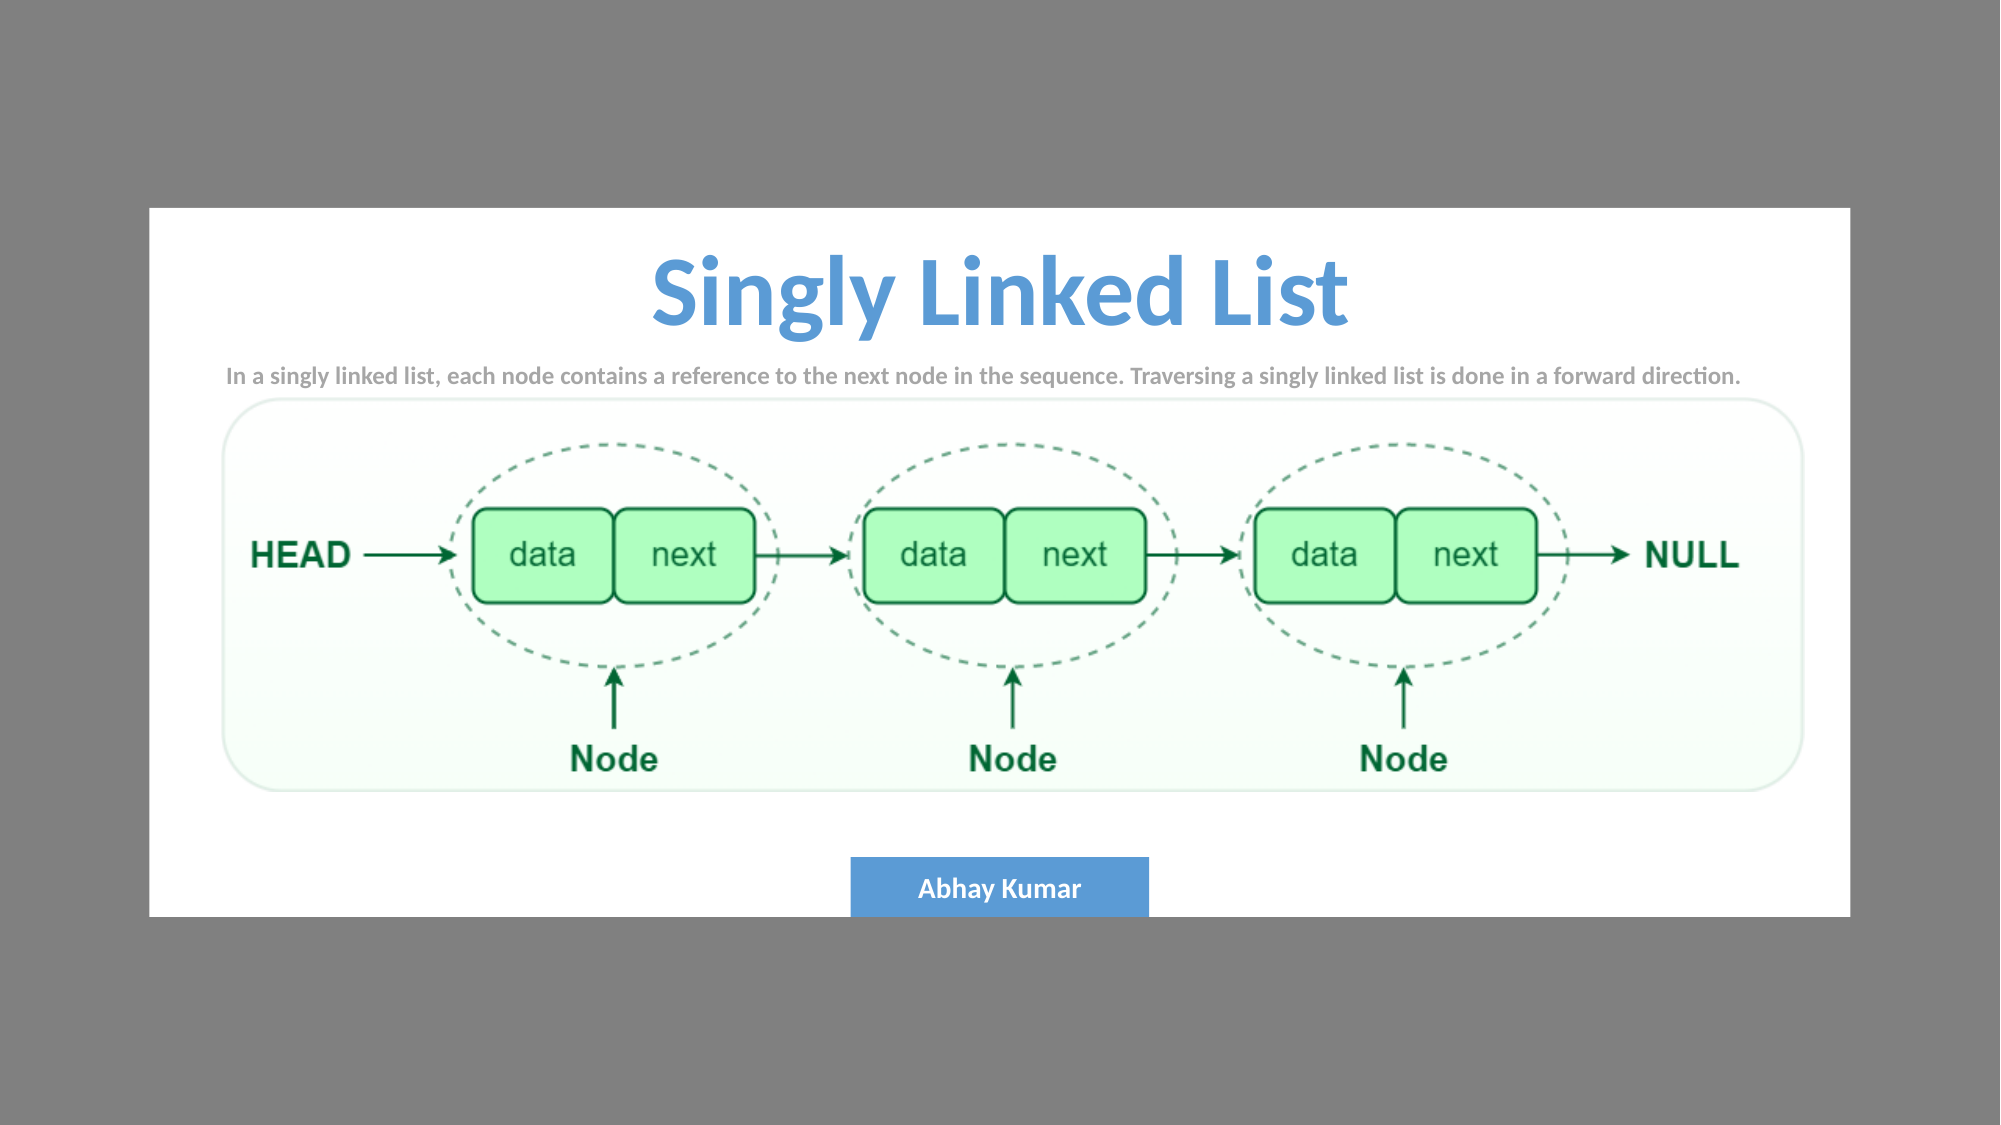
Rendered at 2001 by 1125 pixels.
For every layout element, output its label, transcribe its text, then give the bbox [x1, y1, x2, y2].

picture [221, 397, 1805, 792]
text_box Singly Linked List [413, 217, 1613, 340]
text_box In a singly linked list, each node contains a reference to the next node in the sequence. Traversing a singly linked list is done in a forward direction. [181, 340, 1790, 397]
text_box Abhay Kumar [850, 856, 1150, 918]
text_box [148, 207, 1851, 918]
